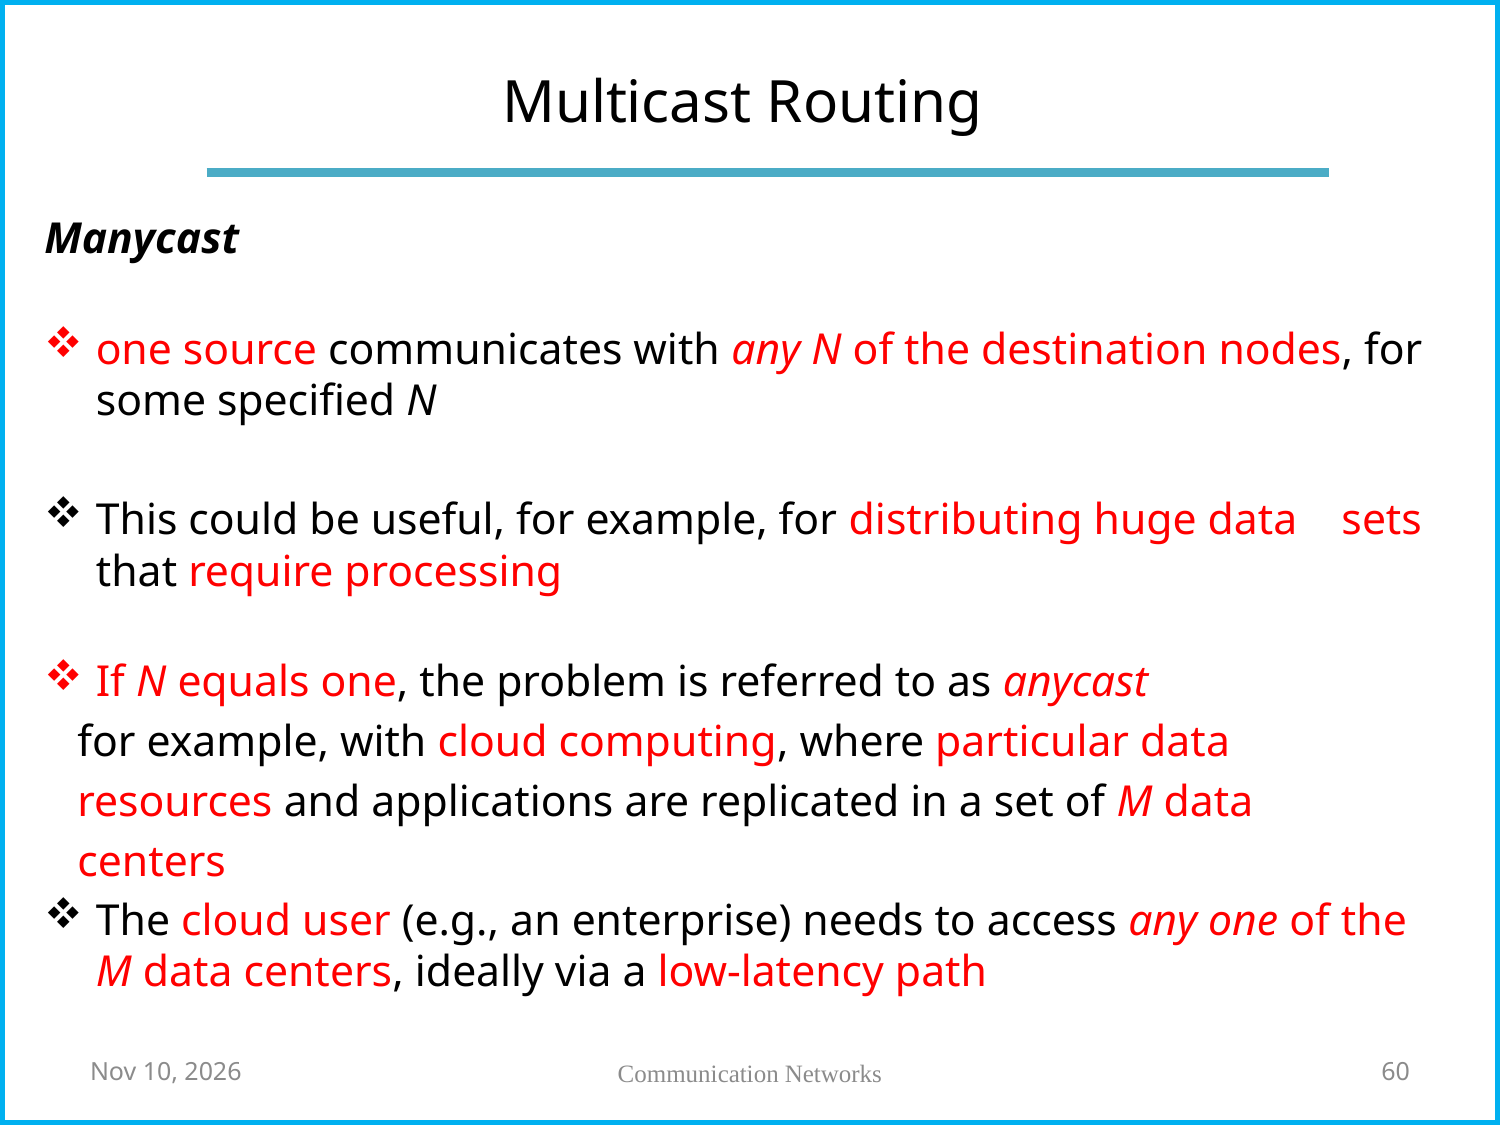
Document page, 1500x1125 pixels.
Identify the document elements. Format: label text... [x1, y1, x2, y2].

slide_number 60 [1074, 1047, 1425, 1103]
footer Communication Networks [512, 1047, 988, 1103]
slide_number 7-May-18 [75, 1047, 425, 1103]
title Multicast Routing [75, 45, 1425, 154]
list Manycast one source communicates with any N of the destination nodes, for some specified N This could be useful, for example, for distributing huge data sets that require processing If N equals one, the problem is referred to as anycast for example, with cloud computing, where particular data resources and applications are replicated in a set of M data centers The cloud user (e.g., an enterprise) needs to access any one of the M data centers, ideally via a low-latency path [29, 203, 1447, 1047]
